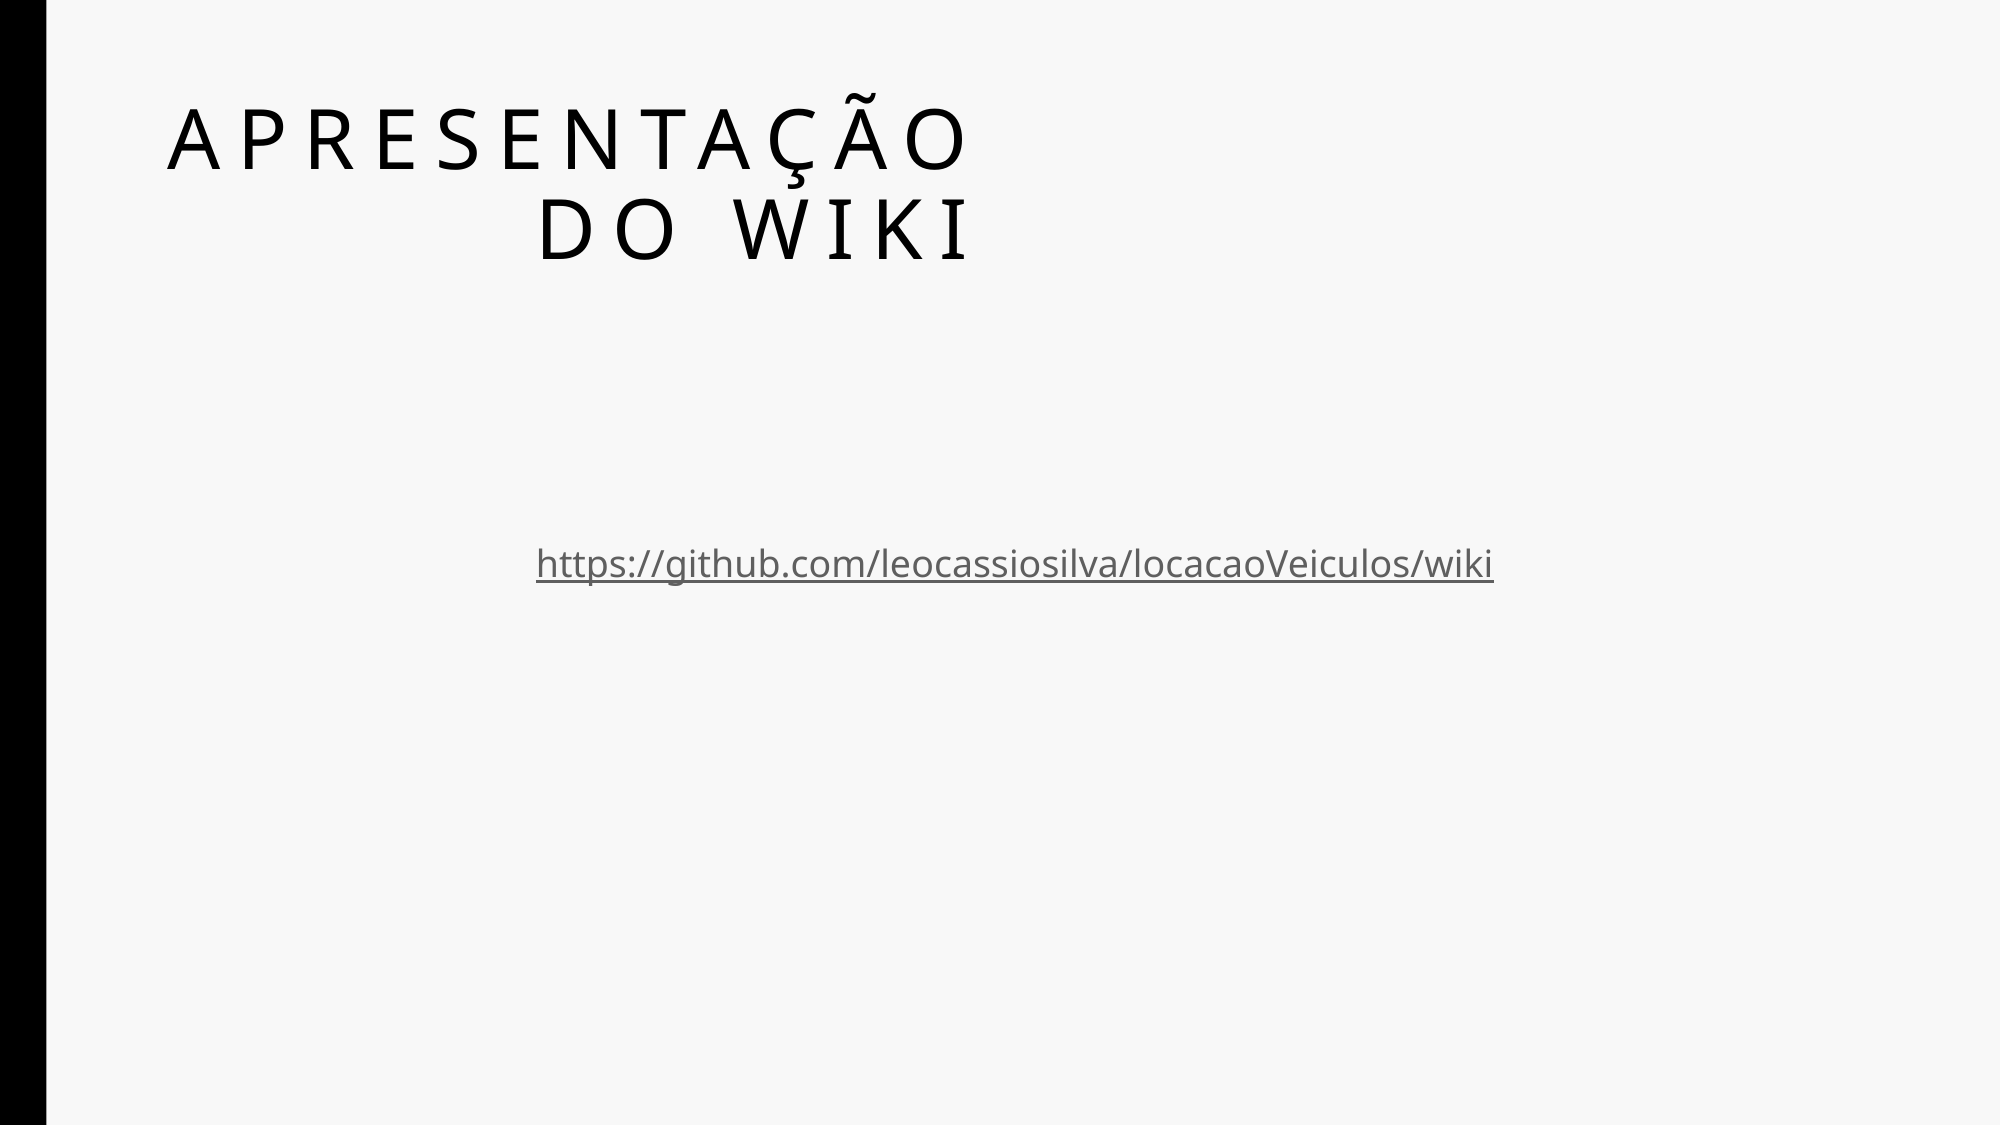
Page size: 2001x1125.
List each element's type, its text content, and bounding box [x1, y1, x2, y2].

text_box https://github.com/leocassiosilva/locacaoVeiculos/wiki [520, 532, 1509, 598]
title Apresentação do wiki [69, 142, 1000, 333]
